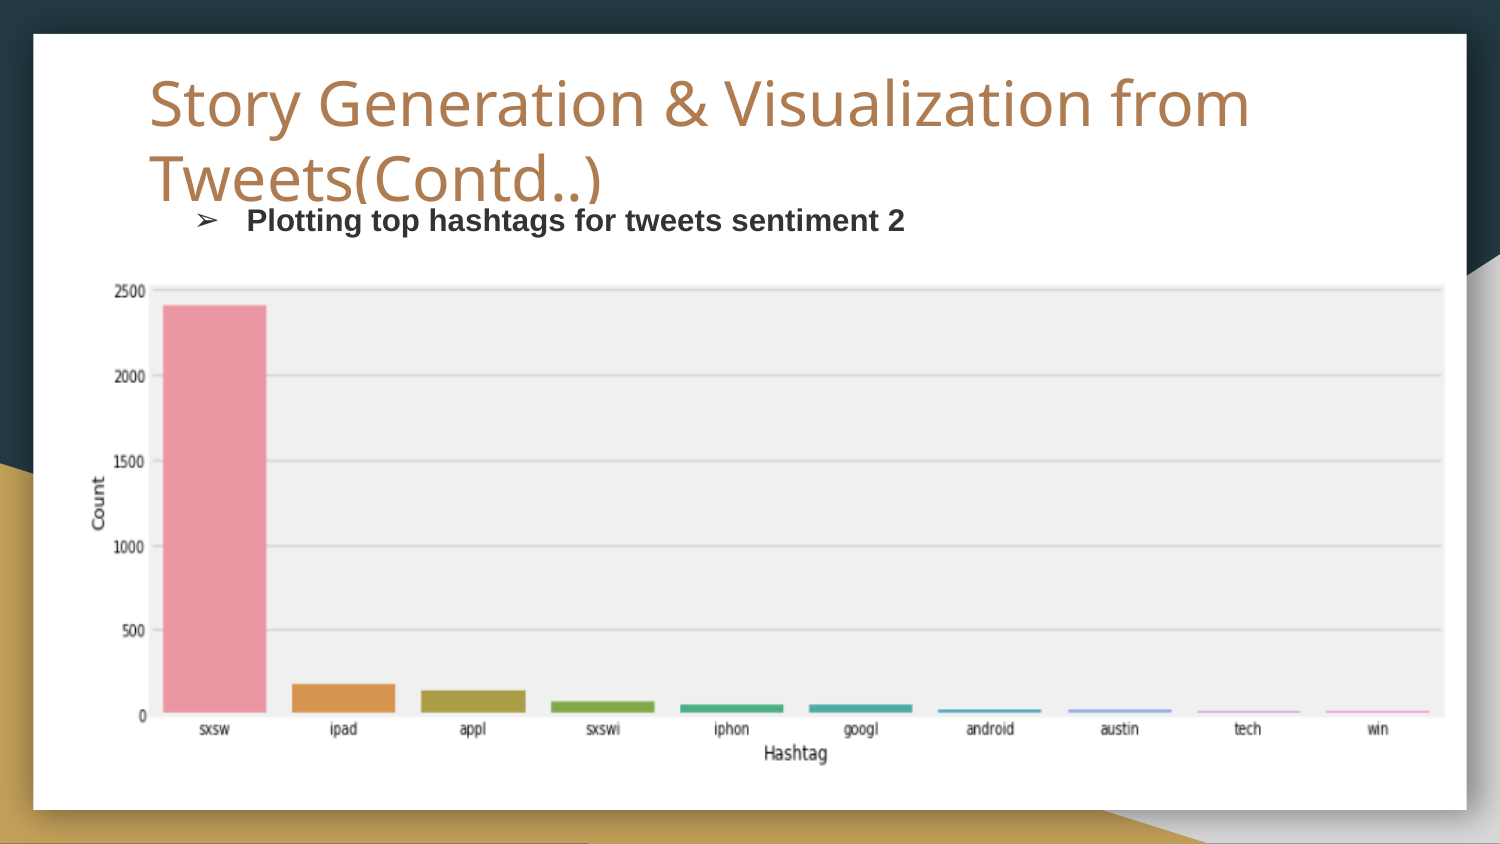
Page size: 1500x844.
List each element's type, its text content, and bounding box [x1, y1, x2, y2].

list Plotting top hashtags for tweets sentiment 2 [156, 779, 1388, 820]
title Story Generation & Visualization from Tweets(Contd..) [134, 48, 1366, 171]
picture [70, 274, 1450, 771]
list Plotting top hashtags for tweets sentiment 2 [156, 170, 1388, 272]
